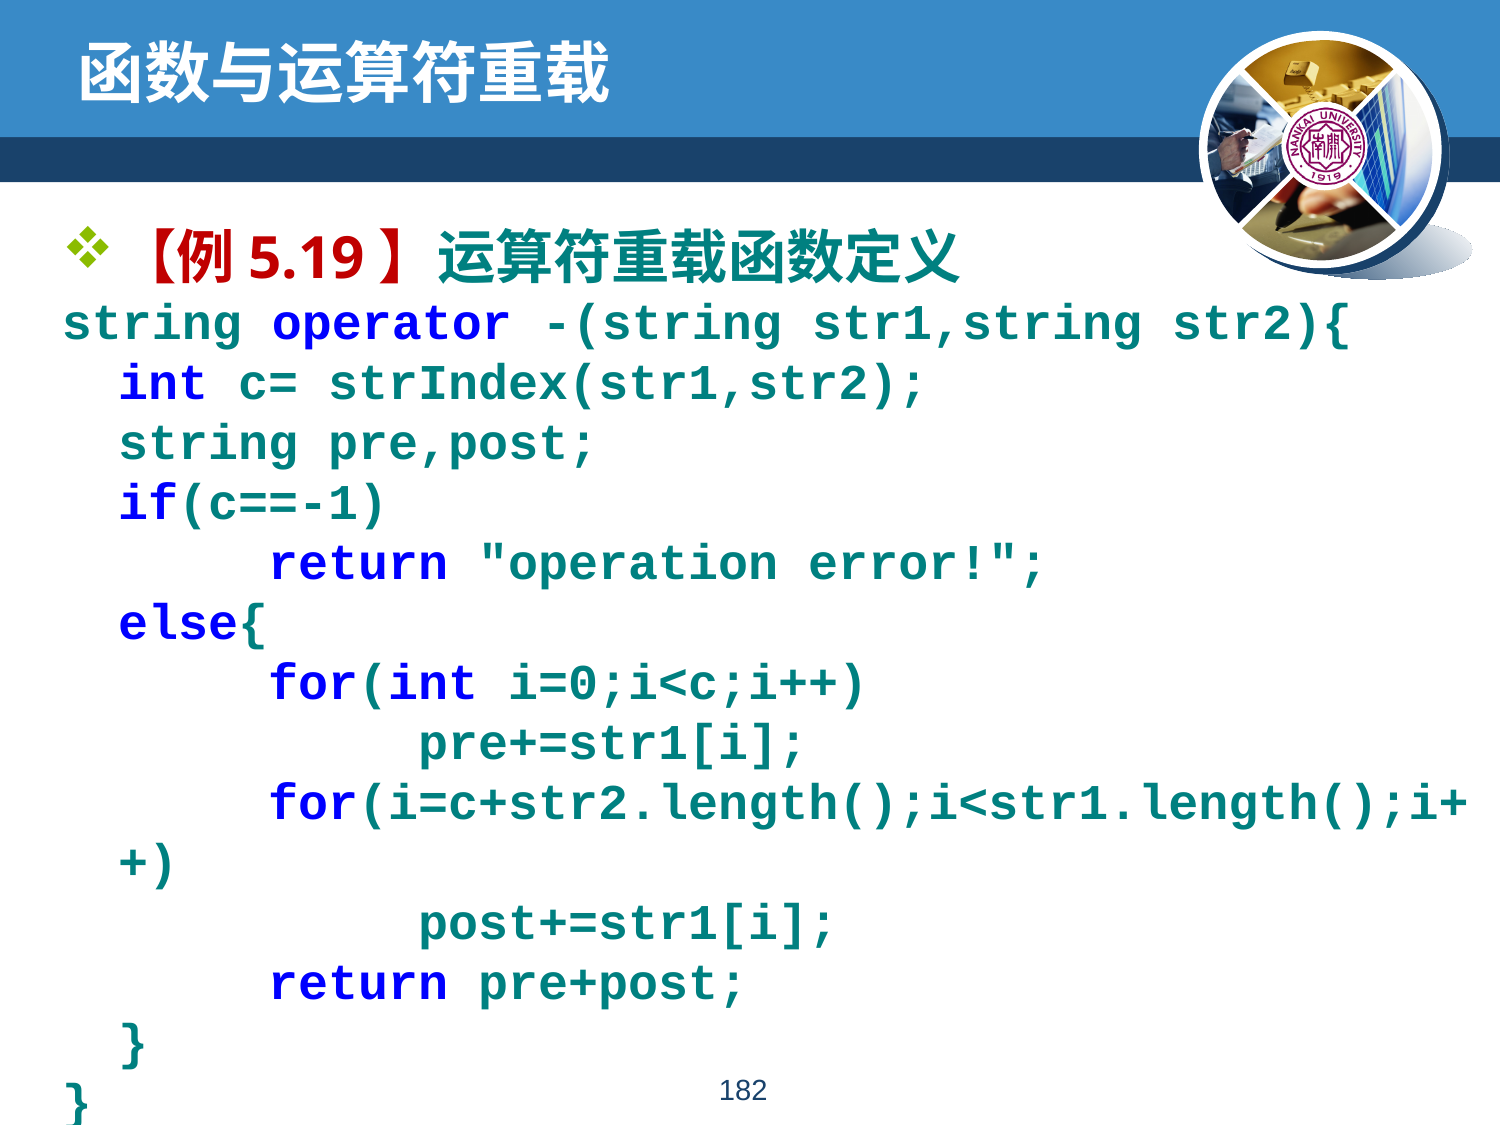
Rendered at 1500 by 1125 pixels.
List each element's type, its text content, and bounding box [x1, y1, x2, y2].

picture [1207, 40, 1433, 212]
list 【例5.19】运算符重载函数定义 string operator -(string str1,string str2){ int c= strIndex(str1,str2); string pre,post; if(c==-1) return "operation error!"; else{ for(int i=0;i<c;i++) pre+=str1[i]; for(i=c+str2.length();i<str1.length();i++) post+=str1[i]; return pre+post; } } [46, 212, 1489, 1079]
slide_number 181 [607, 1063, 879, 1112]
title 函数与运算符重载 [62, 24, 1275, 118]
